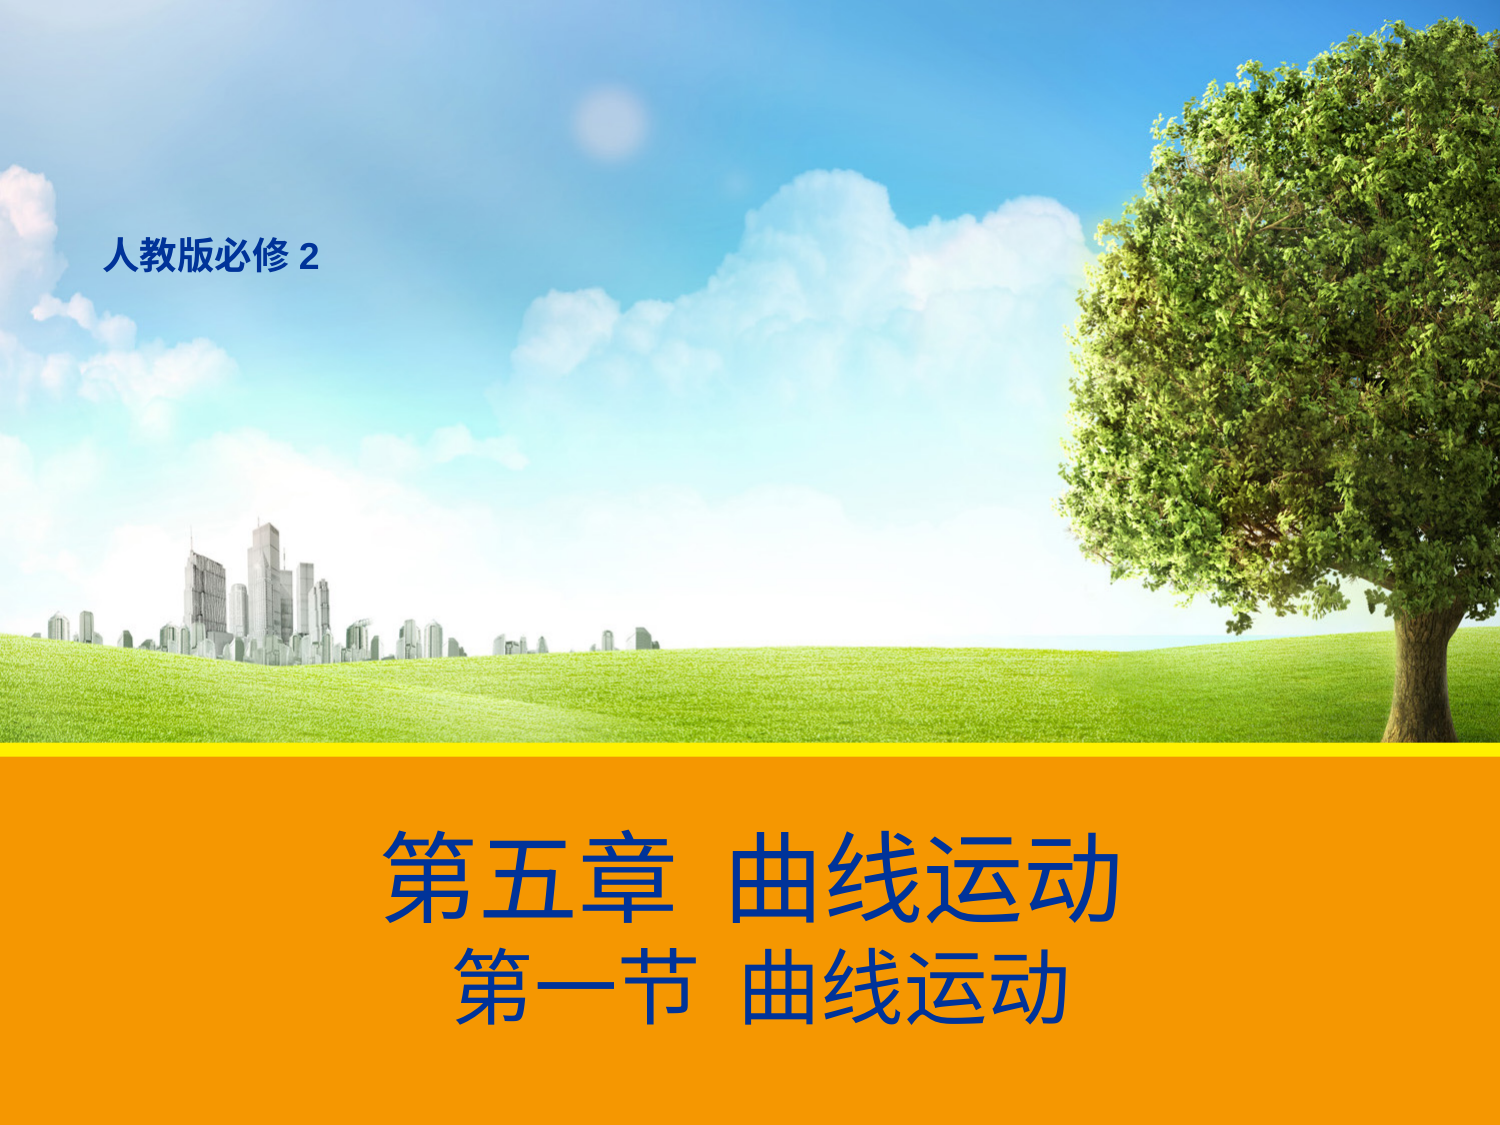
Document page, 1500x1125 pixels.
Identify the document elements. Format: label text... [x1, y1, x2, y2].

text_box 第五章 曲线运动 第一节 曲线运动 [364, 807, 1158, 1043]
picture [0, 0, 1500, 1125]
text_box 人教版必修2 [87, 224, 513, 285]
